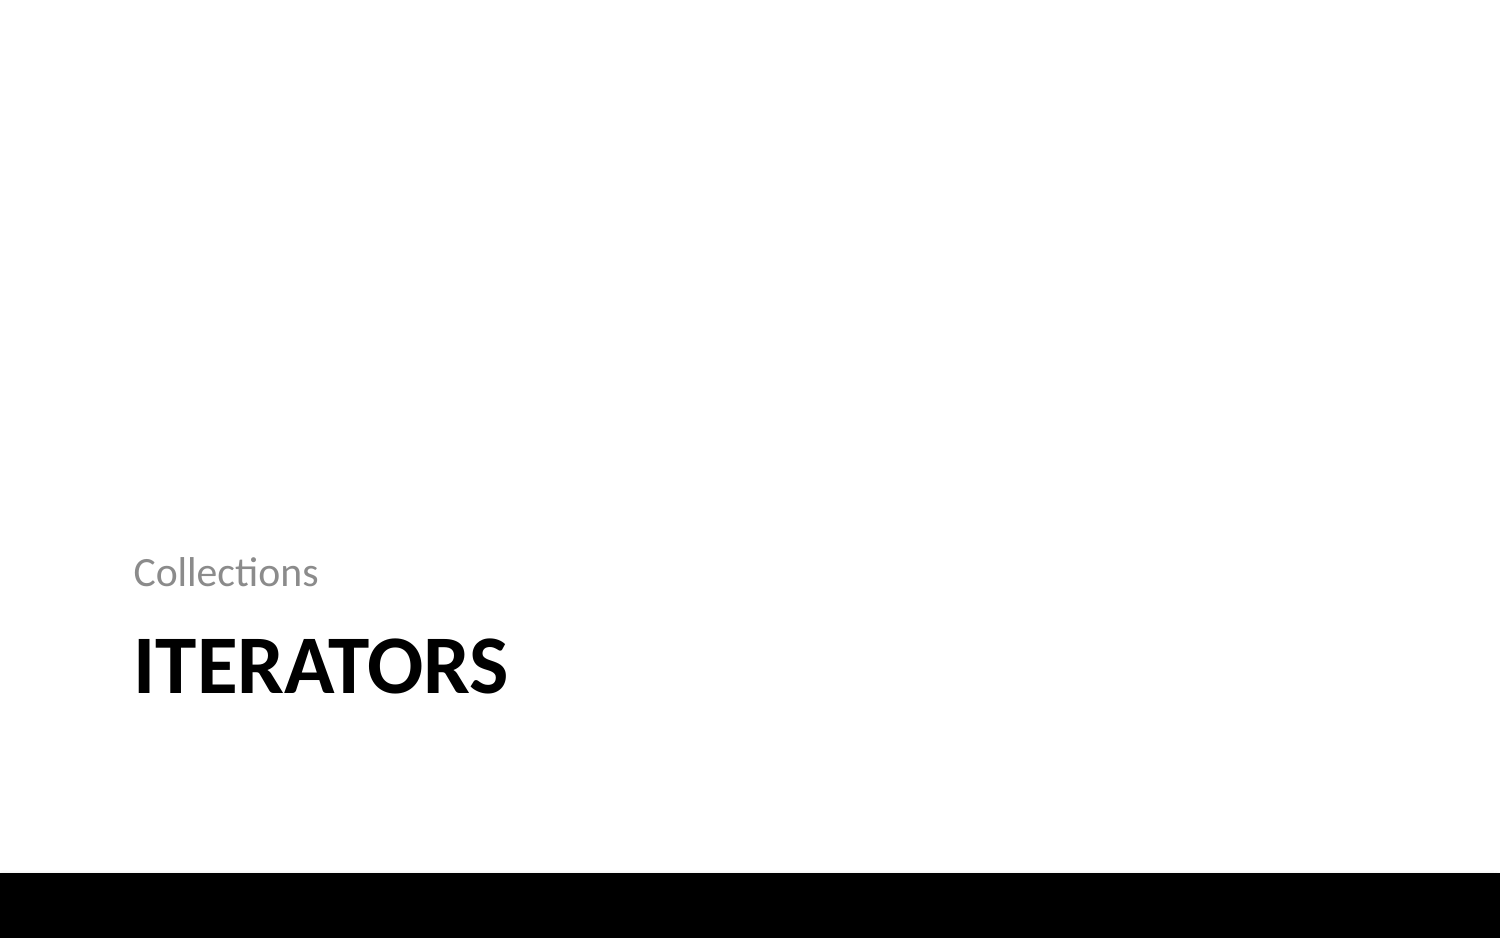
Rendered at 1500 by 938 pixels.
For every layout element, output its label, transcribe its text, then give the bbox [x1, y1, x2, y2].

title Iterators [118, 603, 1394, 789]
list Collections [118, 397, 1394, 603]
